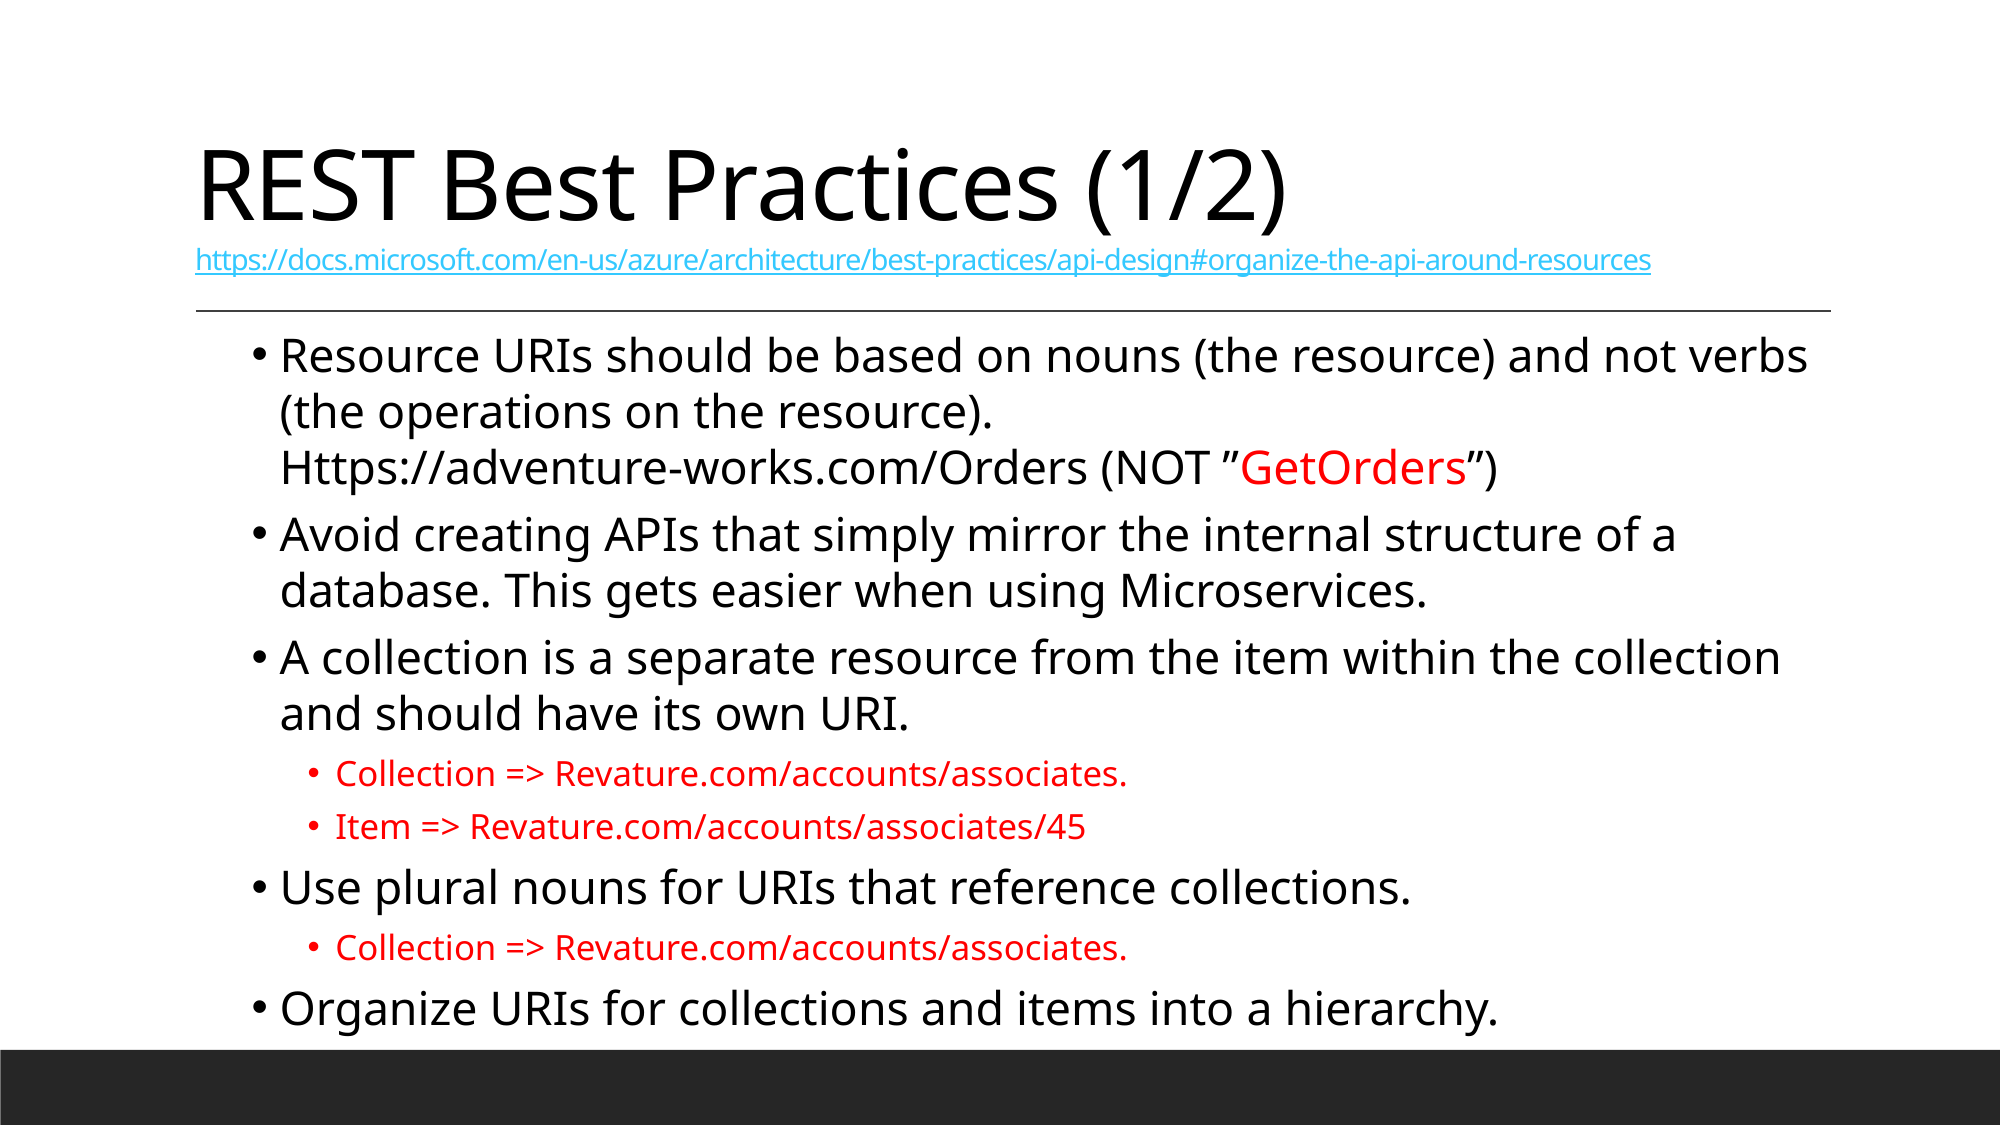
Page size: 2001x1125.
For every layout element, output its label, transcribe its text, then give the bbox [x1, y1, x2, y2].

title REST Best Practices (1/2) https://docs.microsoft.com/en-us/azure/architecture/best-practices/api-design#organize-the-api-around-resources [180, 47, 1830, 285]
list Resource URIs should be based on nouns (the resource) and not verbs (the operations on the resource). Https://adventure-works.com/Orders (NOT ”GetOrders”) Avoid creating APIs that simply mirror the internal structure of a database. This gets easier when using Microservices. A collection is a separate resource from the item within the collection and should have its own URI. Collection => Revature.com/accounts/associates. Item => Revature.com/accounts/associates/45 Use plural nouns for URIs that reference collections. Collection => Revature.com/accounts/associates. Organize URIs for collections and items into a hierarchy. [221, 315, 1810, 1046]
